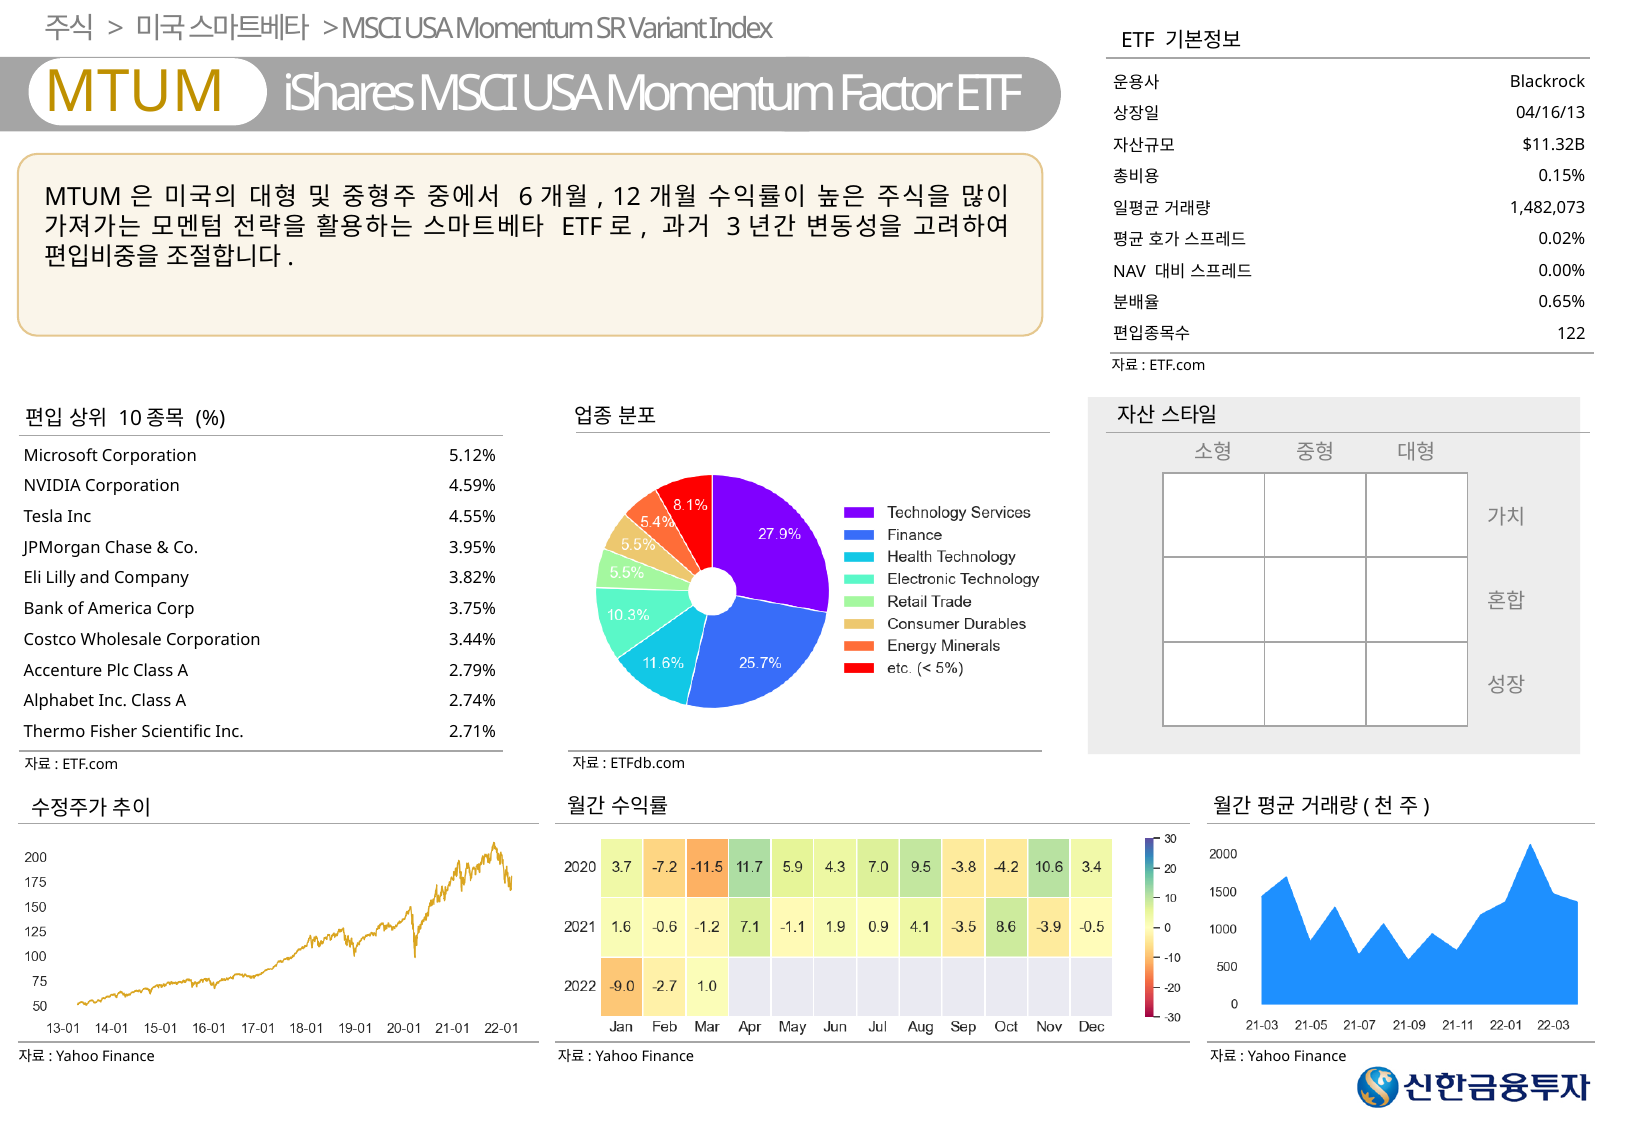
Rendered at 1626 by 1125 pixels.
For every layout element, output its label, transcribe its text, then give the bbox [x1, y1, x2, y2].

table_cell $11.32B [1321, 129, 1591, 159]
table_cell 총비용 [1108, 161, 1319, 190]
picture [1355, 1064, 1593, 1110]
table_cell 4.59% [420, 473, 501, 500]
table_cell 2.79% [420, 655, 501, 684]
table_cell 122 [1321, 318, 1591, 348]
table_header Microsoft Corporation [19, 440, 419, 467]
table_cell Tesla Inc [19, 501, 419, 530]
table_cell 0.02% [1321, 223, 1591, 253]
table_cell 3.95% [420, 532, 501, 561]
table_cell 2.74% [420, 686, 501, 715]
table_cell 2.71% [420, 716, 501, 745]
list iShares MSCI USA Momentum Factor ETF [267, 59, 1343, 121]
list MTUM은 미국의 대형 및 중형주 중에서 6개월, 12개월 수익률이 높은 주식을 많이 가져가는 모멘텀 전략을 활용하는 스마트베타 ETF로, 과거 3년간 변동성을 고려하여 편입비중을 조절합니다. [29, 165, 1026, 319]
table_cell 1,482,073 [1321, 192, 1591, 222]
list 업종 분포 [568, 397, 1044, 433]
list MTUM [29, 54, 334, 124]
list 월간 평균 거래량(천 주) [1208, 787, 1595, 824]
table_header 5.12% [420, 440, 501, 467]
table_cell Bank of America Corp [19, 594, 419, 622]
picture [1206, 830, 1595, 1038]
table_cell 4.55% [420, 501, 501, 530]
table_cell 상장일 [1108, 99, 1319, 127]
table_cell NVIDIA Corporation [19, 473, 419, 500]
table_header Blackrock [1321, 66, 1591, 94]
picture [17, 830, 539, 1038]
table_cell NAV 대비 스프레드 [1108, 255, 1319, 285]
table_cell 0.15% [1321, 161, 1591, 190]
table_cell 3.44% [420, 624, 501, 653]
table_header 운용사 [1108, 66, 1319, 94]
table_cell 3.82% [420, 563, 501, 592]
table_cell JPMorgan Chase & Co. [19, 532, 419, 561]
table_cell Costco Wholesale Corporation [19, 624, 419, 653]
table_cell 0.00% [1321, 255, 1591, 285]
table_cell Eli Lilly and Company [19, 563, 419, 592]
table_cell Alphabet Inc. Class A [19, 686, 419, 715]
table_cell 자산규모 [1108, 129, 1319, 159]
table_cell 일평균 거래량 [1108, 192, 1319, 222]
picture [554, 830, 1188, 1038]
table_cell 편입종목수 [1108, 318, 1319, 348]
table_cell Thermo Fisher Scientific Inc. [19, 716, 419, 745]
list 주식 > 미국 스마트베타 > MSCI USA Momentum SR Variant Index [29, 0, 1091, 54]
table_cell 분배율 [1108, 286, 1319, 316]
table_cell 3.75% [420, 594, 501, 622]
table_cell 04/16/13 [1321, 99, 1591, 127]
table_cell Accenture Plc Class A [19, 655, 419, 684]
table_cell 0.65% [1321, 286, 1591, 316]
table_cell 평균 호가 스프레드 [1108, 223, 1319, 253]
picture [567, 437, 1043, 745]
